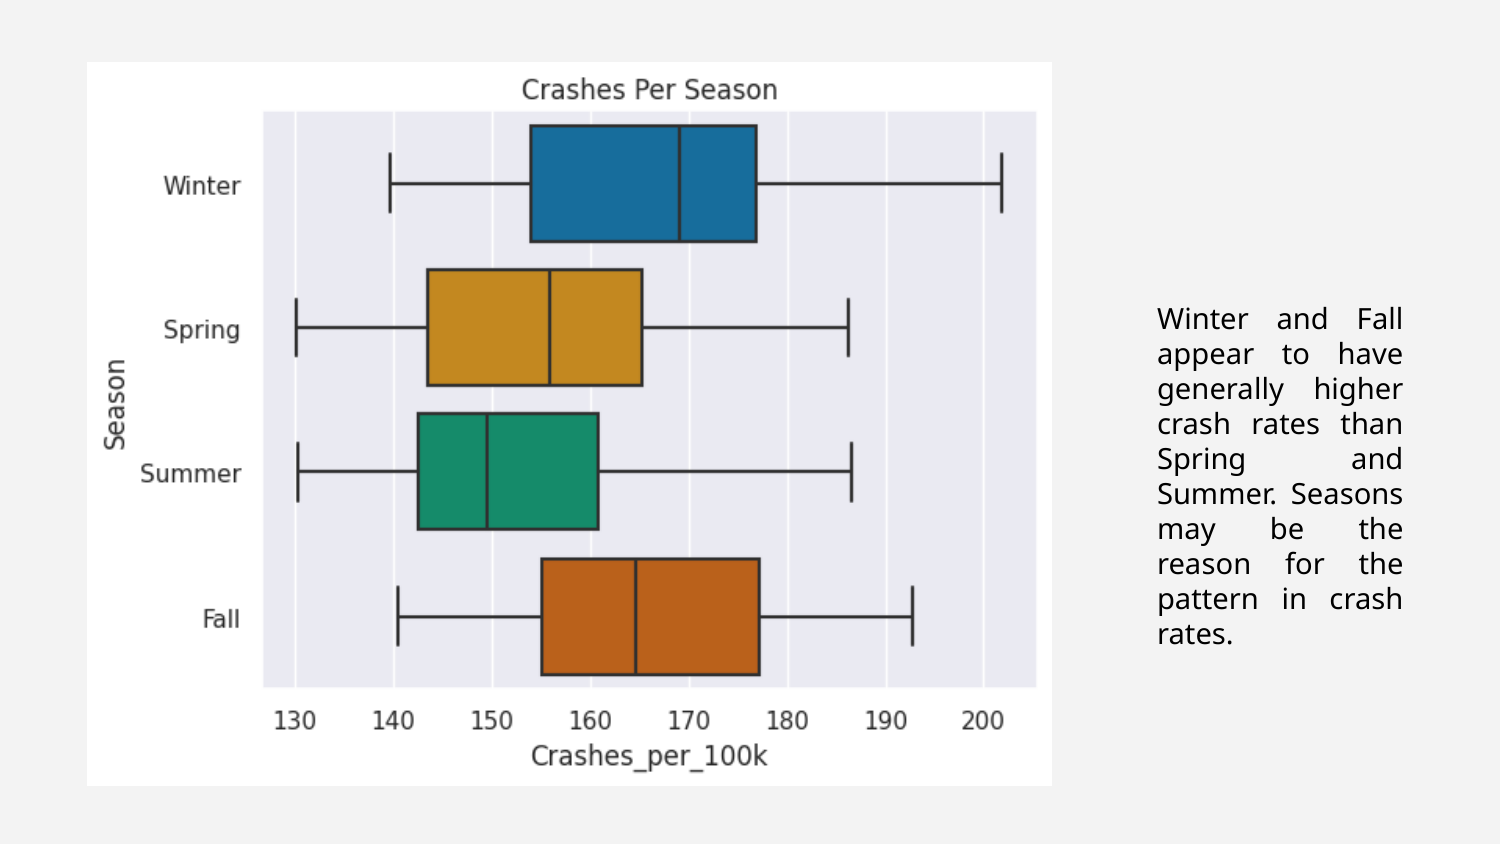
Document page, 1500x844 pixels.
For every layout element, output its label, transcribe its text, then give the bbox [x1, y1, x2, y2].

picture [87, 62, 1052, 787]
text_box Winter and Fall appear to have generally higher crash rates than Spring and Summer. Seasons may be the reason for the pattern in crash rates. [1142, 285, 1419, 665]
